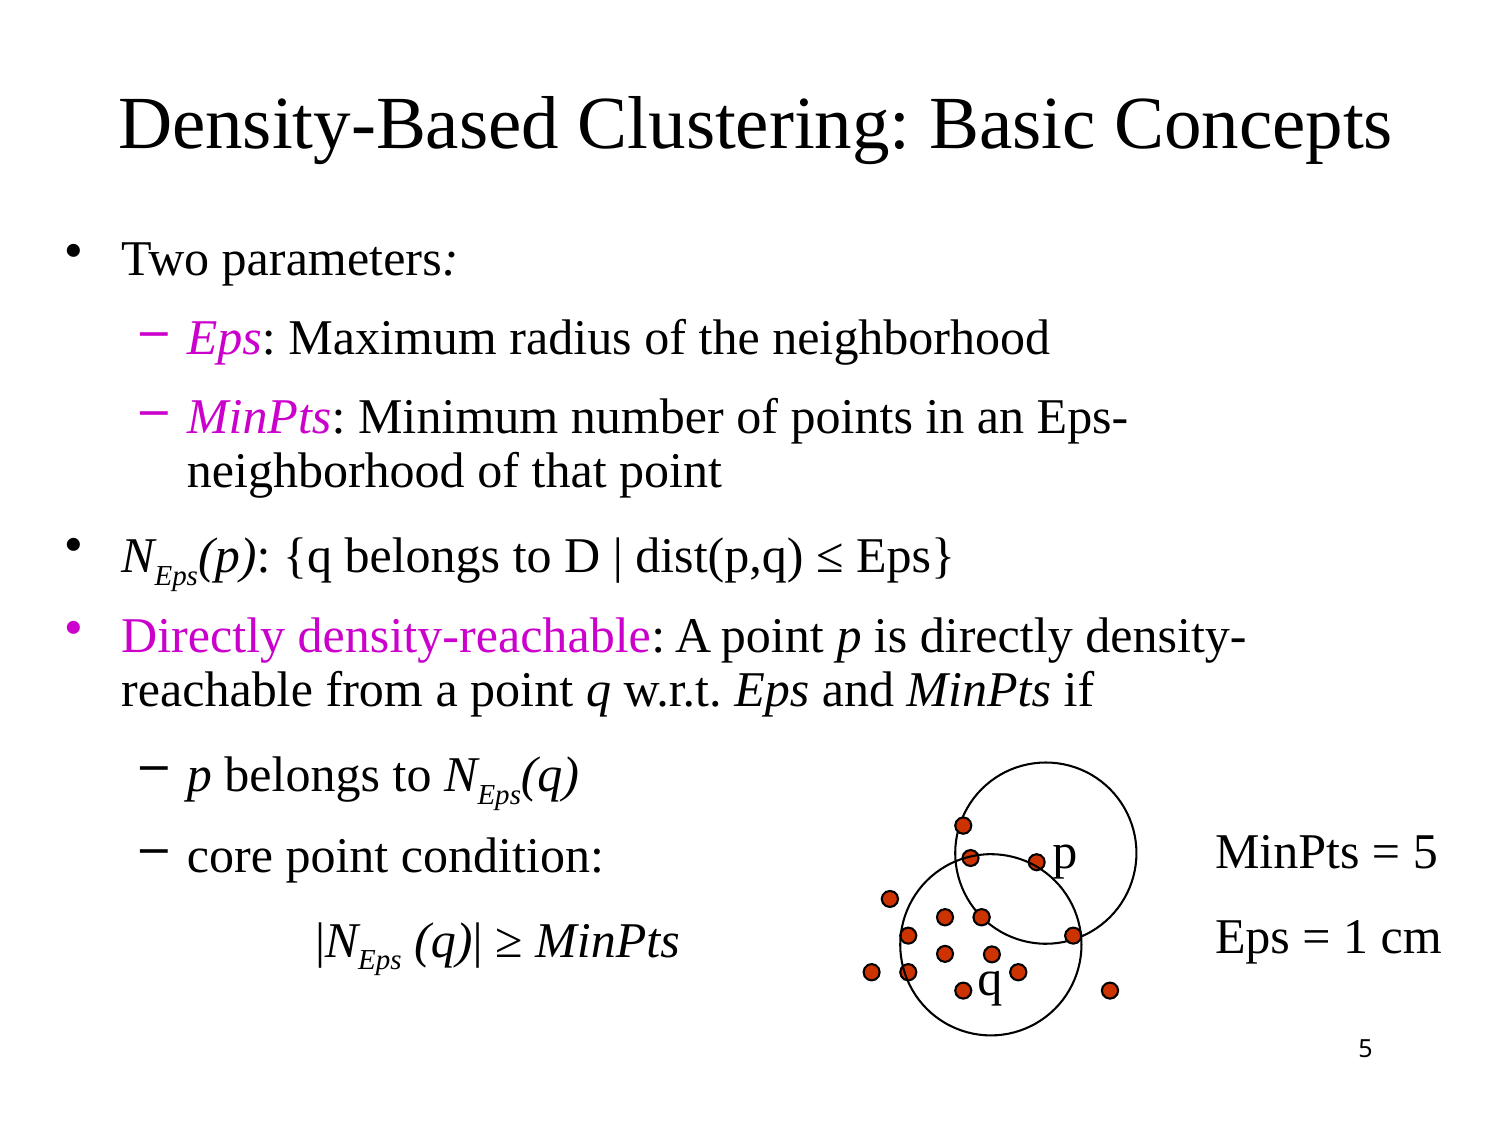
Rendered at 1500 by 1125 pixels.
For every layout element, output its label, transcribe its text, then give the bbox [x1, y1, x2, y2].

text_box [863, 762, 1500, 1036]
list Two parameters: Eps: Maximum radius of the neighborhood MinPts: Minimum number of points in an Eps-neighborhood of that point NEps(p): {q belongs to D | dist(p,q) ≤ Eps} Directly density-reachable: A point p is directly density-reachable from a point q w.r.t. Eps and MinPts if p belongs to NEps(q) core point condition: |NEps (q)| ≥ MinPts [49, 224, 1351, 1076]
title Density-Based Clustering: Basic Concepts [62, 62, 1451, 176]
slide_number 5 [1074, 1044, 1388, 1101]
